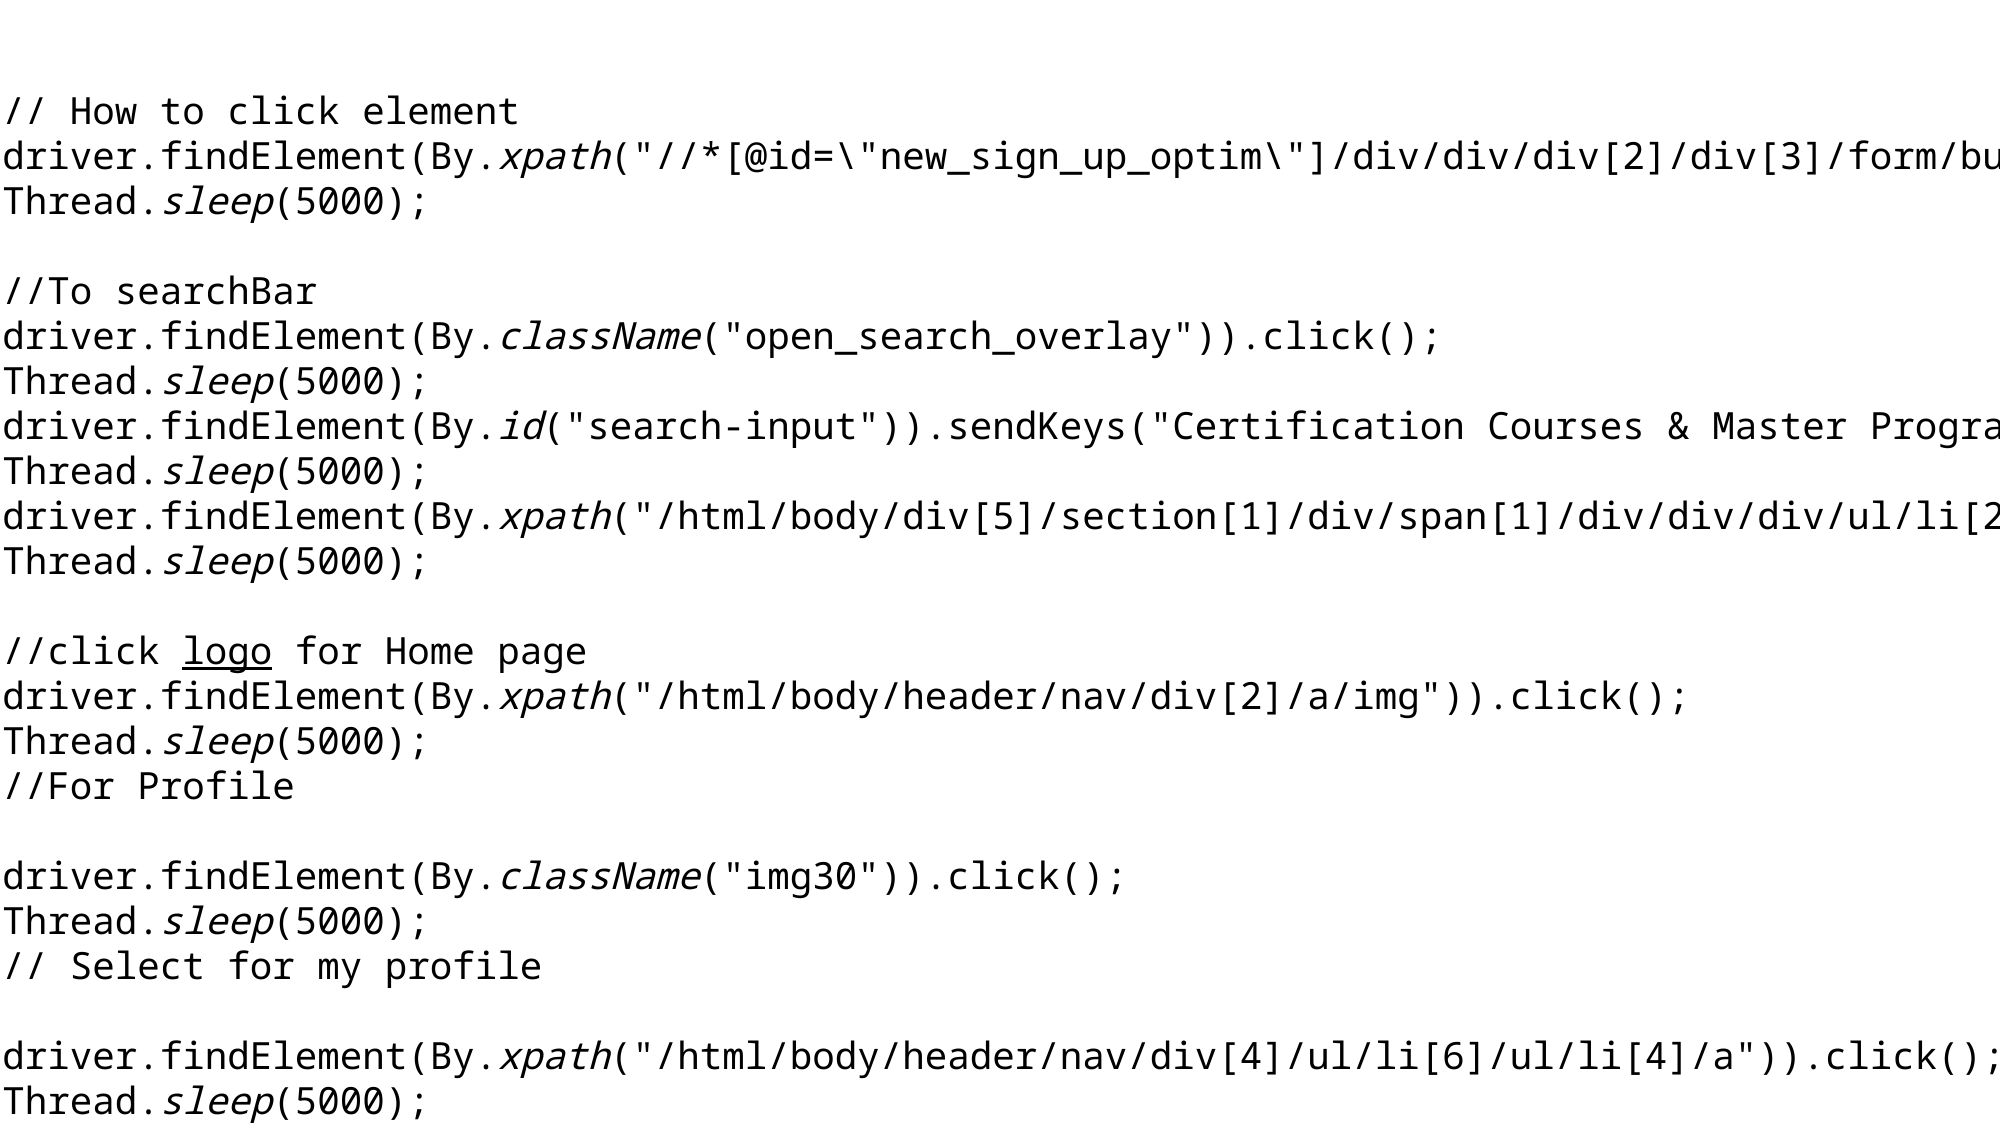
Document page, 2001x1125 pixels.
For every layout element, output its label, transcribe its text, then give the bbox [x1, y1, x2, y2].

text_box // How to click element driver.findElement(By.xpath("//*[@id=\"new_sign_up_optim\"]/div/div/div[2]/div[3]/form/button")).click(); Thread.sleep(5000); //To searchBar driver.findElement(By.className("open_search_overlay")).click(); Thread.sleep(5000); driver.findElement(By.id("search-input")).sendKeys("Certification Courses & Master Programs"); Thread.sleep(5000); driver.findElement(By.xpath("/html/body/div[5]/section[1]/div/span[1]/div/div/div/ul/li[2]/a")); Thread.sleep(5000); //click logo for Home page driver.findElement(By.xpath("/html/body/header/nav/div[2]/a/img")).click(); Thread.sleep(5000); //For Profile driver.findElement(By.className("img30")).click(); Thread.sleep(5000); // Select for my profile driver.findElement(By.xpath("/html/body/header/nav/div[4]/ul/li[6]/ul/li[4]/a")).click(); Thread.sleep(5000); [0, 79, 2000, 1125]
